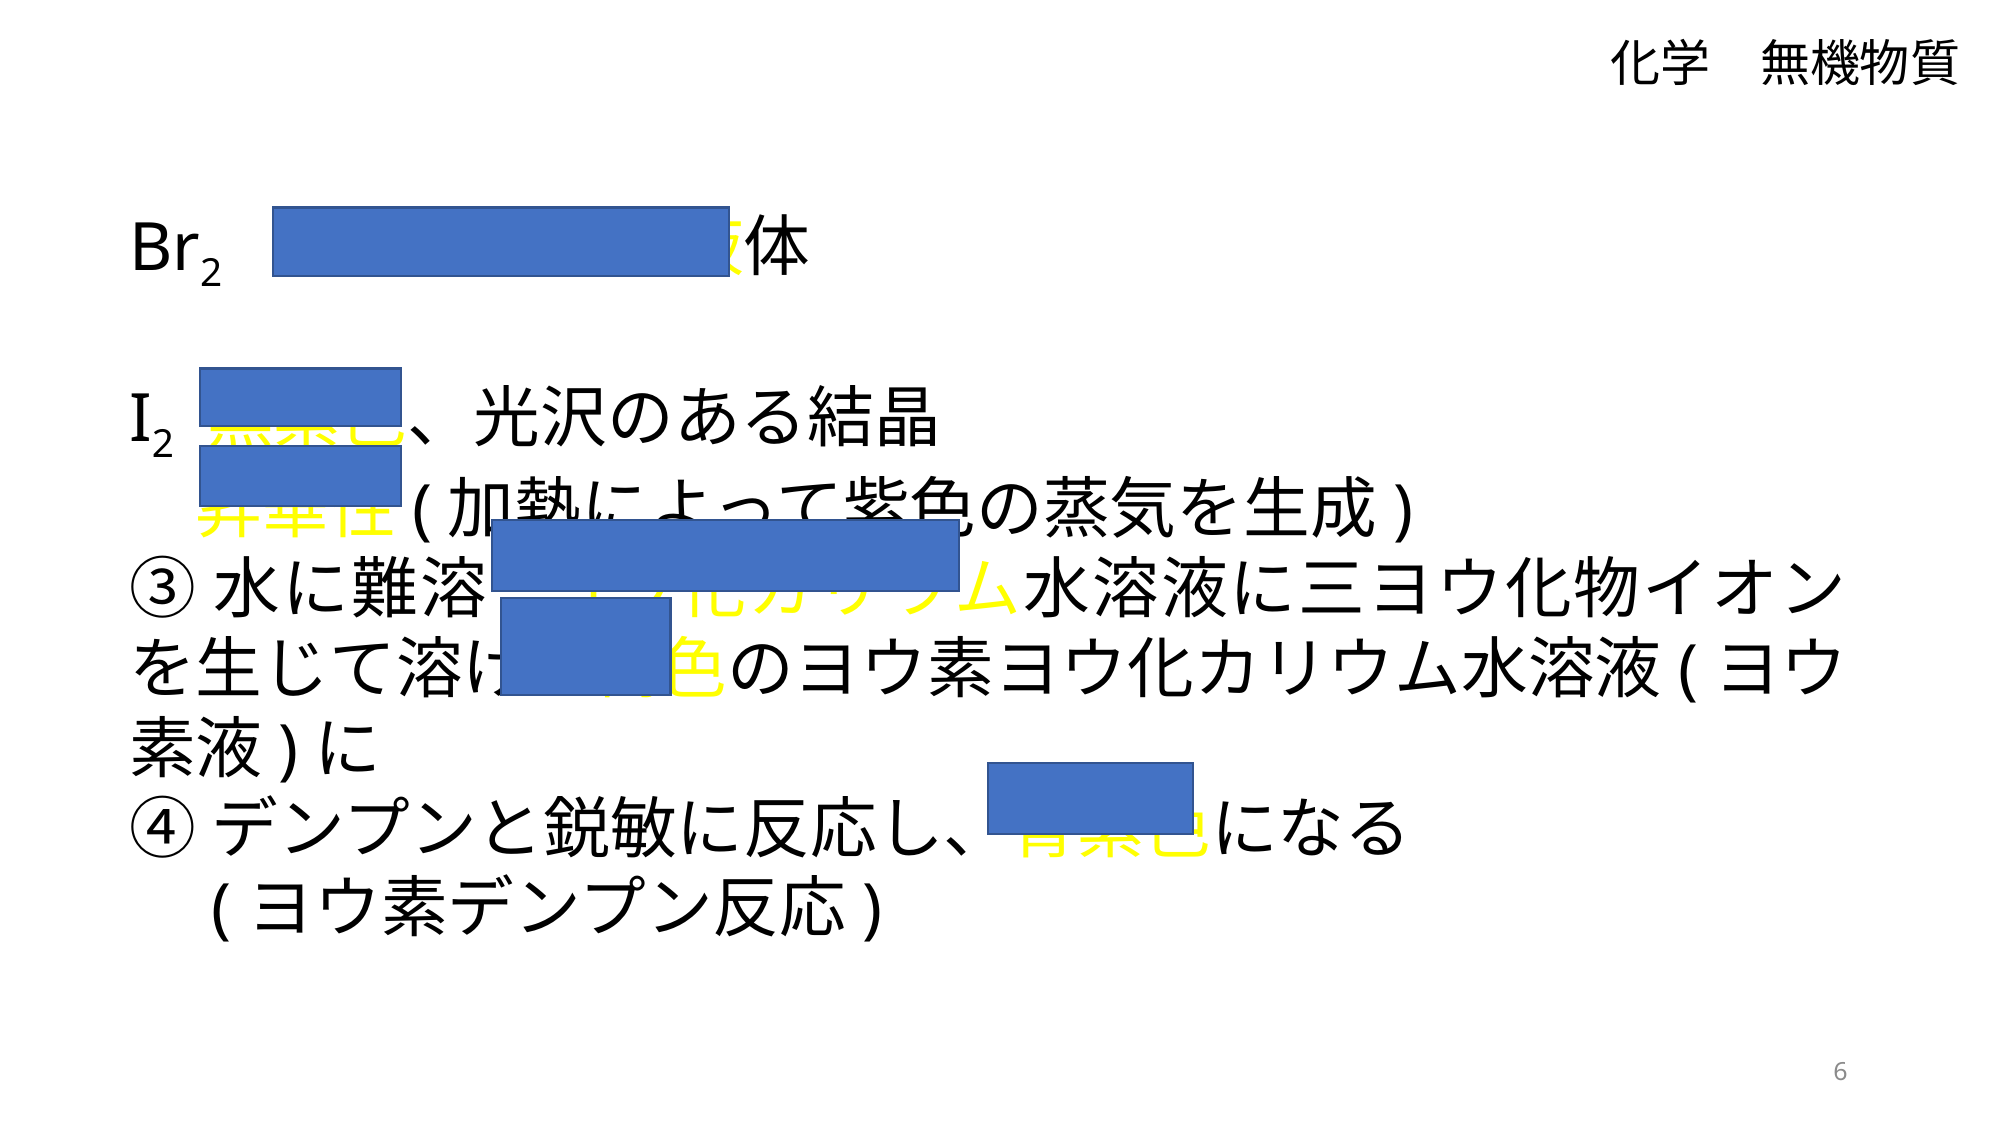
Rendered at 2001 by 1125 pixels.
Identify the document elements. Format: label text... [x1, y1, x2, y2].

footer 化学 無機物質 [1299, 32, 1975, 92]
text_box [491, 519, 960, 592]
slide_number 6 [1412, 1042, 1863, 1103]
text_box [987, 762, 1194, 835]
text_box [199, 445, 402, 507]
text_box Br2 赤褐色の重い液体 I2 黒紫色、光沢のある結晶 昇華性(加熱によって紫色の蒸気を生成) ③水に難溶,ヨウ化カリウム水溶液に三ヨウ化物イオンを生じて溶け、褐色のヨウ素ヨウ化カリウム水溶液(ヨウ素液)に ➃デンプンと鋭敏に反応し、青紫色になる (ヨウ素デンプン反応) [114, 196, 1863, 953]
text_box [199, 367, 402, 427]
text_box [500, 597, 672, 696]
text_box [272, 206, 730, 277]
